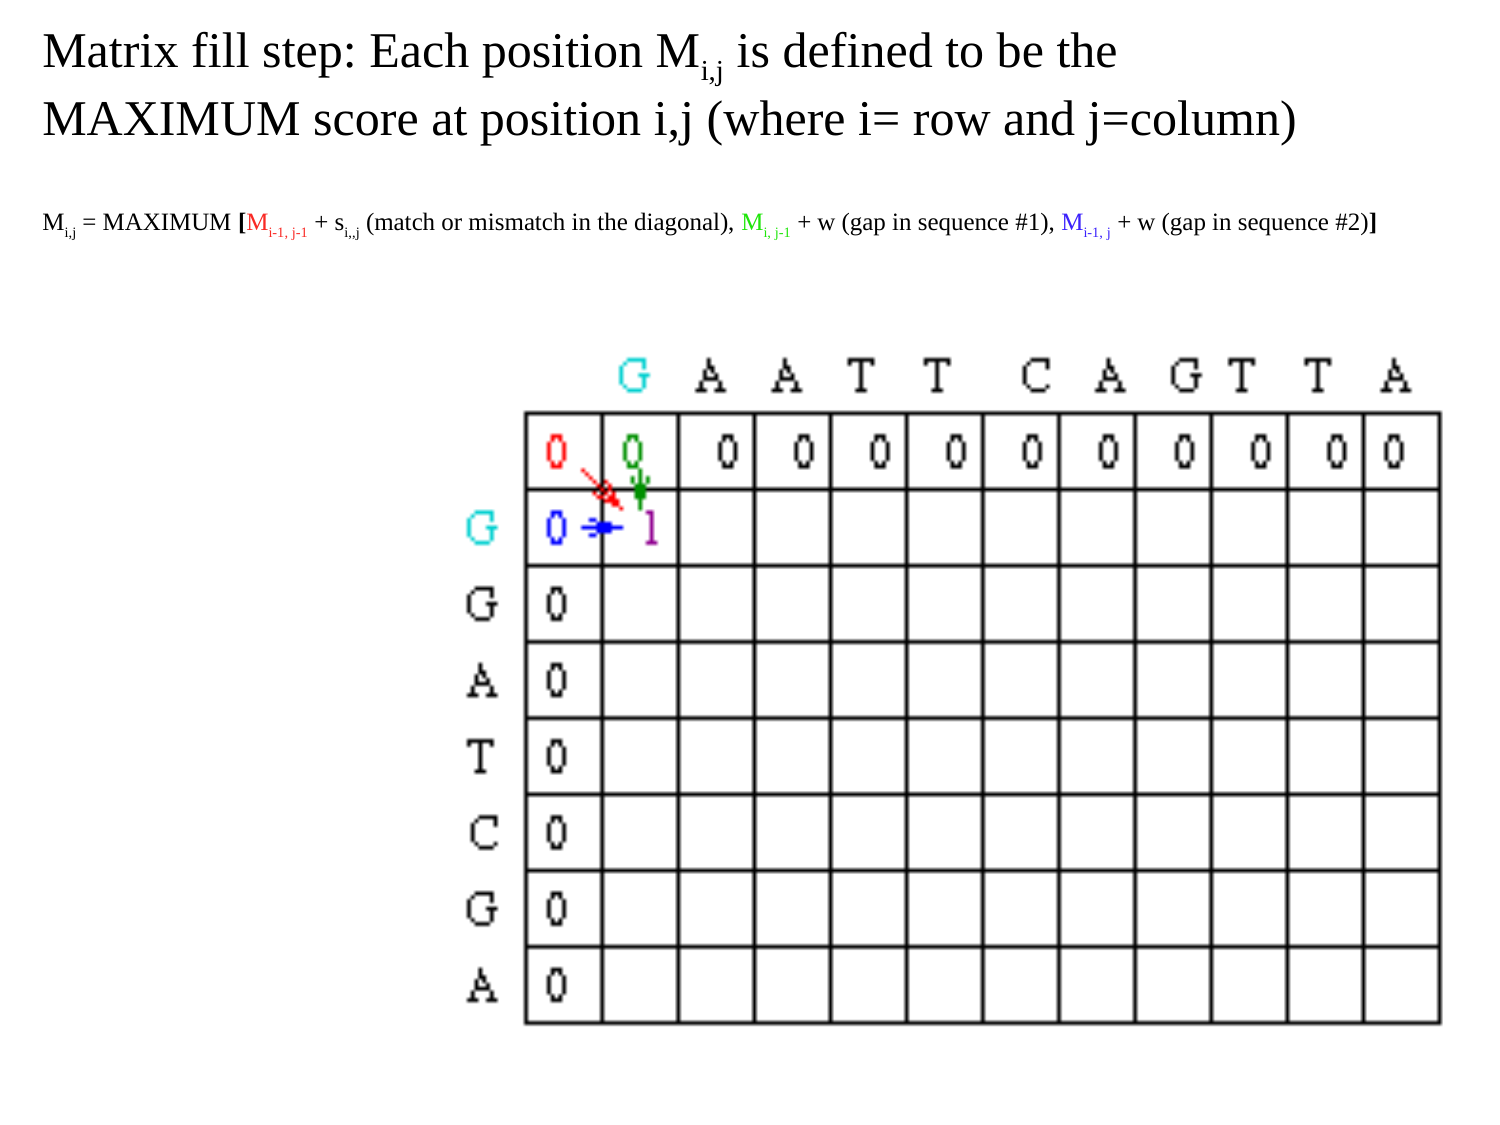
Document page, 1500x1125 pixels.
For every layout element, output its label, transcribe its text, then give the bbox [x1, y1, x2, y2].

picture [438, 348, 1462, 1053]
text_box Matrix fill step: Each position Mi,j is defined to be the MAXIMUM score at position i,j (where i= row and j=column) Mi,j = MAXIMUM [Mi-1, j-1 + si,,j (match or mismatch in the diagonal), Mi, j-1 + w (gap in sequence #1), Mi-1, j + w (gap in sequence #2)] [27, 10, 1462, 248]
